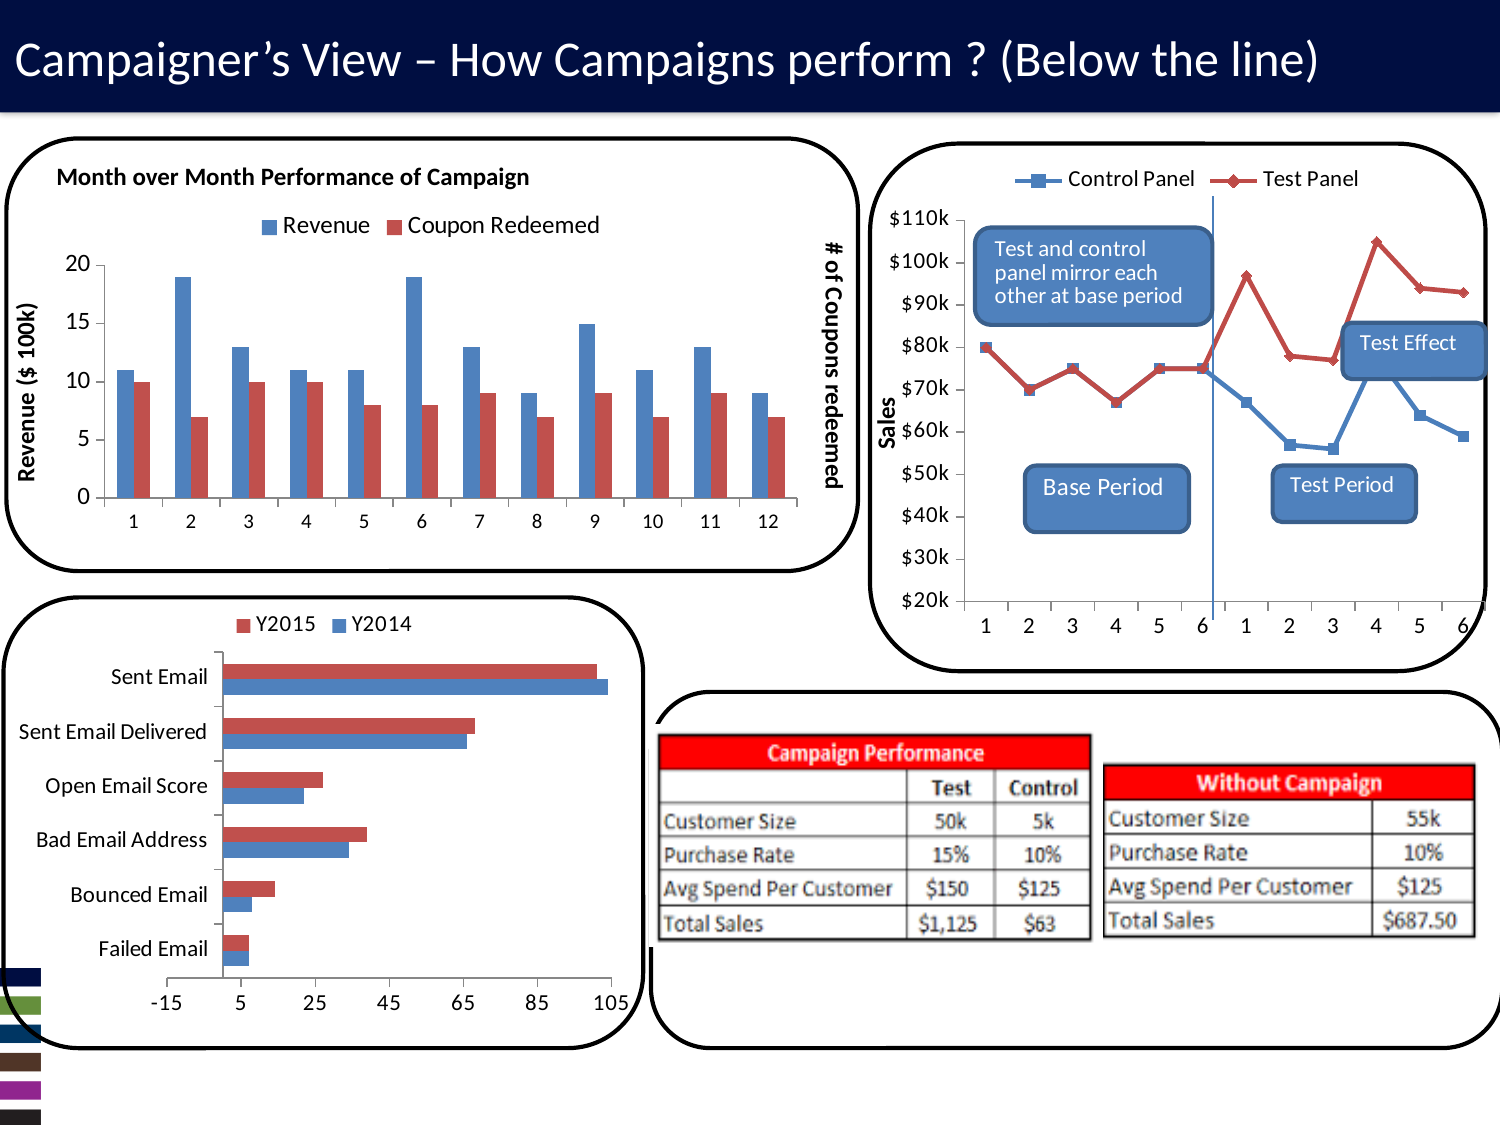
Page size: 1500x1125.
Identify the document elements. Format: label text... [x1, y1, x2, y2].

chart [6, 597, 644, 1026]
chart [875, 152, 1498, 651]
text_box [909, 659, 1447, 674]
picture [649, 724, 1486, 949]
text_box Sales [863, 373, 870, 465]
text_box [648, 689, 1500, 1051]
picture [0, 968, 41, 1125]
chart [49, 197, 813, 541]
text_box Campaigner’s View – How Campaigns perform ? (Below the line) [0, 0, 1500, 113]
text_box [919, 141, 1436, 150]
text_box [45, 1034, 616, 1051]
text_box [1, 138, 859, 572]
